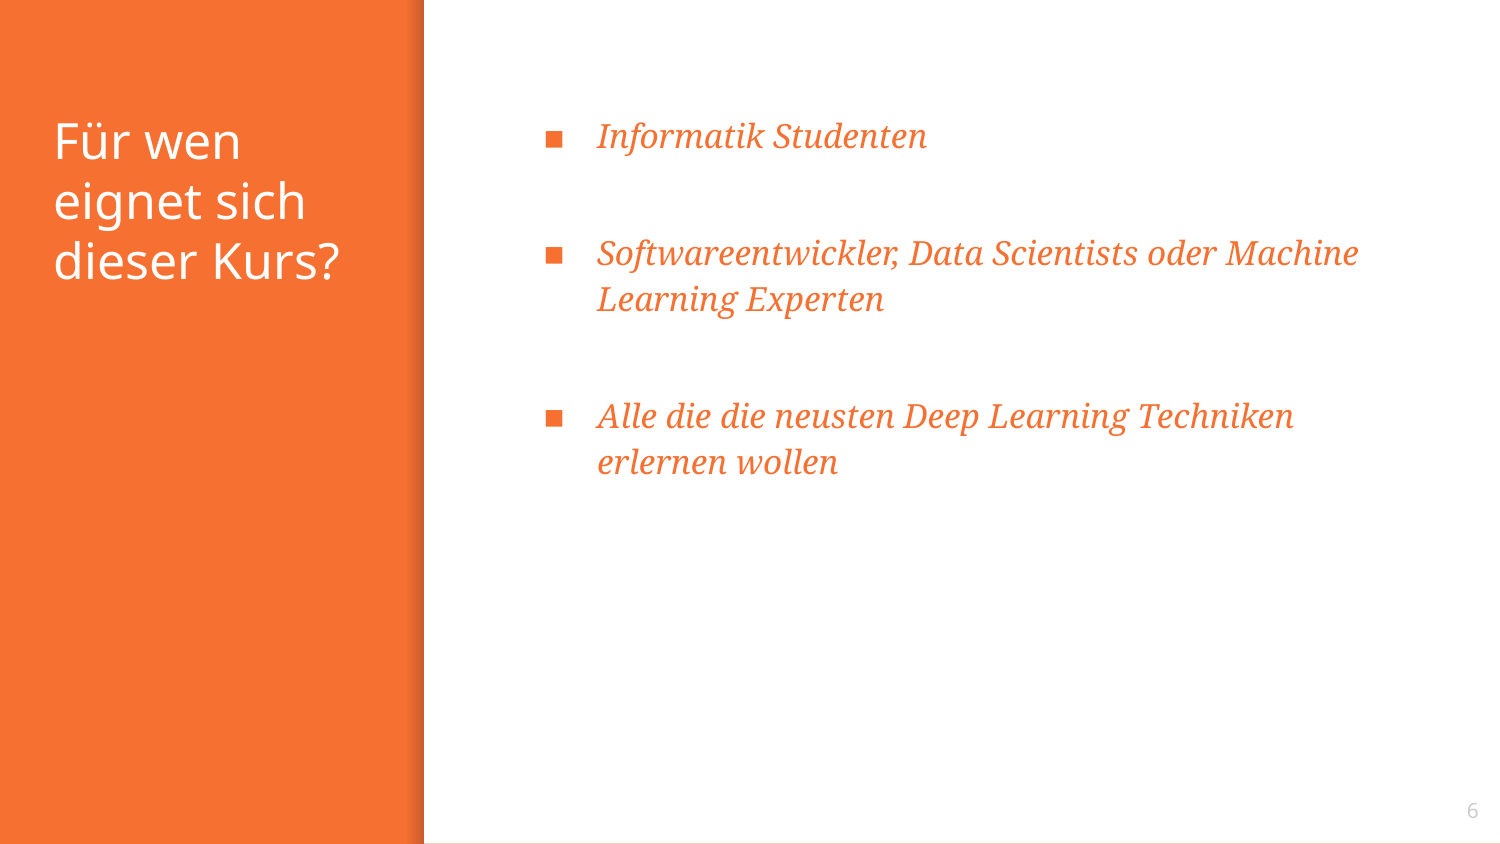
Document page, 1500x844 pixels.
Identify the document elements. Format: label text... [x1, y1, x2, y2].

slide_number 6 [1403, 779, 1494, 844]
list Informatik Studenten Softwareentwickler, Data Scientists oder Machine Learning Experten Alle die die neusten Deep Learning Techniken erlernen wollen [506, 94, 1425, 293]
title Für wen eignet sich dieser Kurs? [38, 94, 375, 748]
